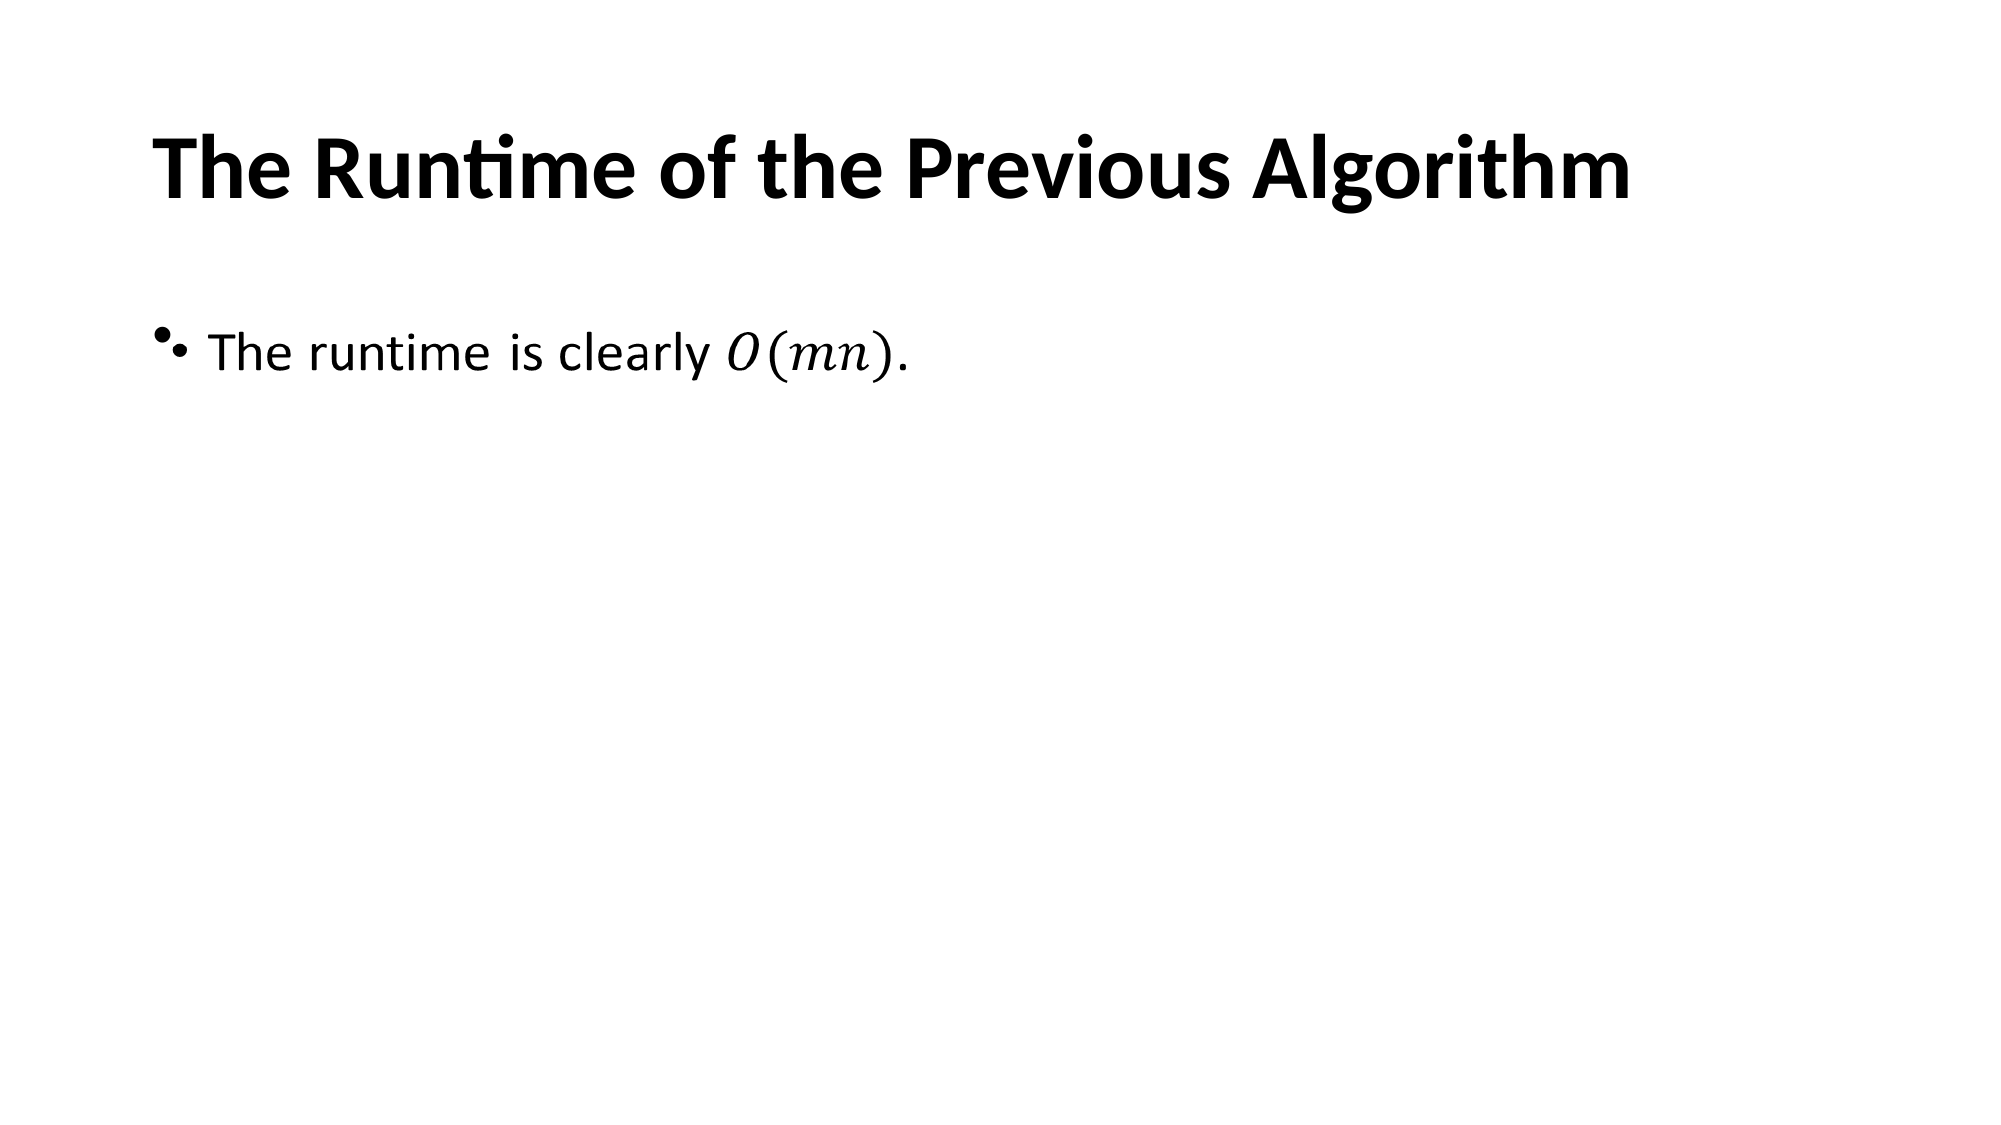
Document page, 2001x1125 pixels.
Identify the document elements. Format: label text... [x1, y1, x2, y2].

title The Runtime of the Previous Algorithm [137, 59, 1863, 278]
list [137, 299, 1863, 1014]
